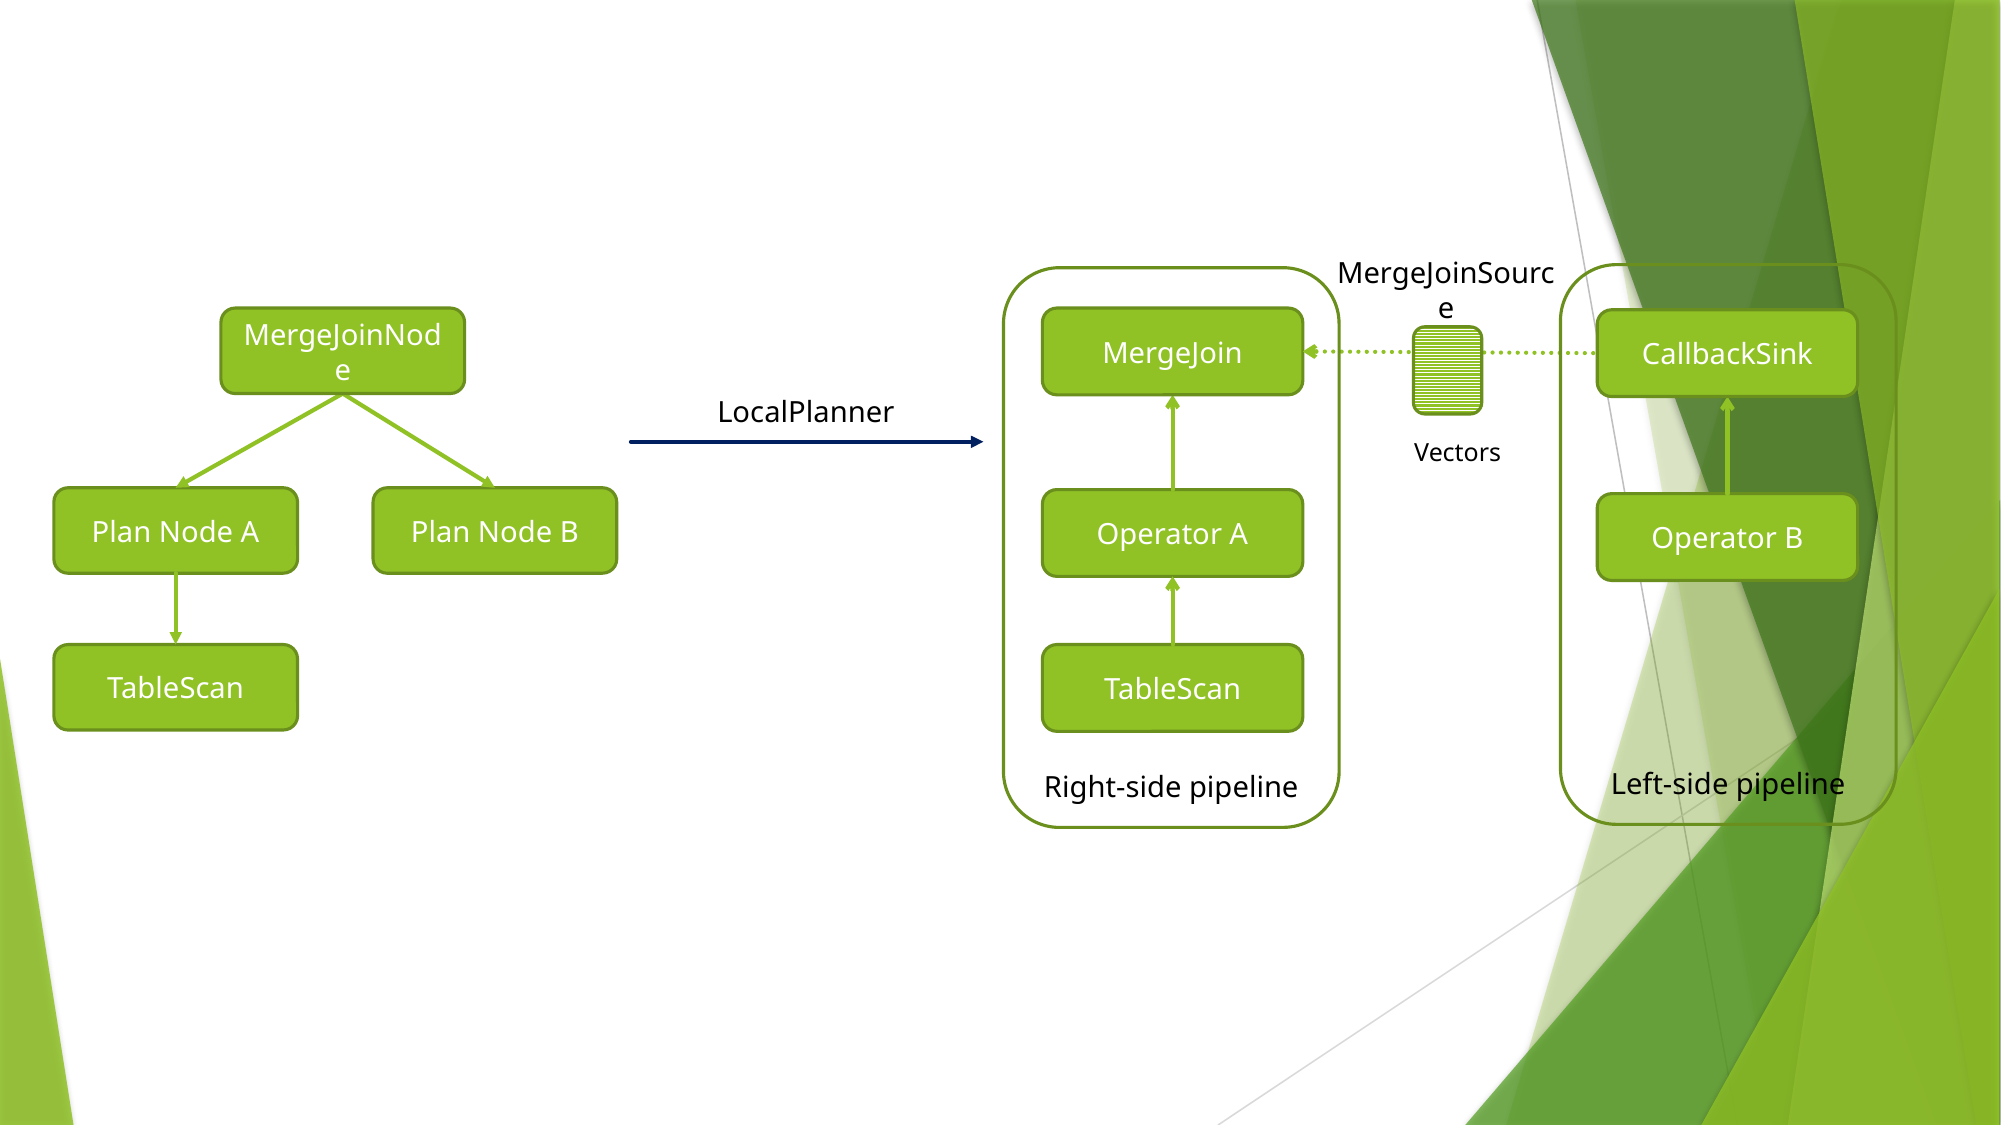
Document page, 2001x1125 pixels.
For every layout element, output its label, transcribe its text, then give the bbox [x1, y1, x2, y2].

text_box Plan Node A [52, 486, 300, 575]
text_box [1411, 325, 1484, 350]
text_box Left-side pipeline [1558, 263, 1898, 826]
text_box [342, 393, 496, 489]
text_box [1411, 363, 1484, 416]
text_box MergeJoinNode [219, 306, 467, 392]
text_box LocalPlanner [676, 385, 936, 436]
text_box Vectors [1382, 429, 1534, 474]
text_box MergeJoinSource [1316, 246, 1576, 332]
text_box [175, 393, 341, 489]
text_box Plan Node B [371, 486, 619, 575]
text_box TableScan [52, 642, 300, 732]
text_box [1302, 350, 1598, 354]
text_box Right-side pipeline [1001, 266, 1341, 829]
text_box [1301, 354, 1341, 361]
